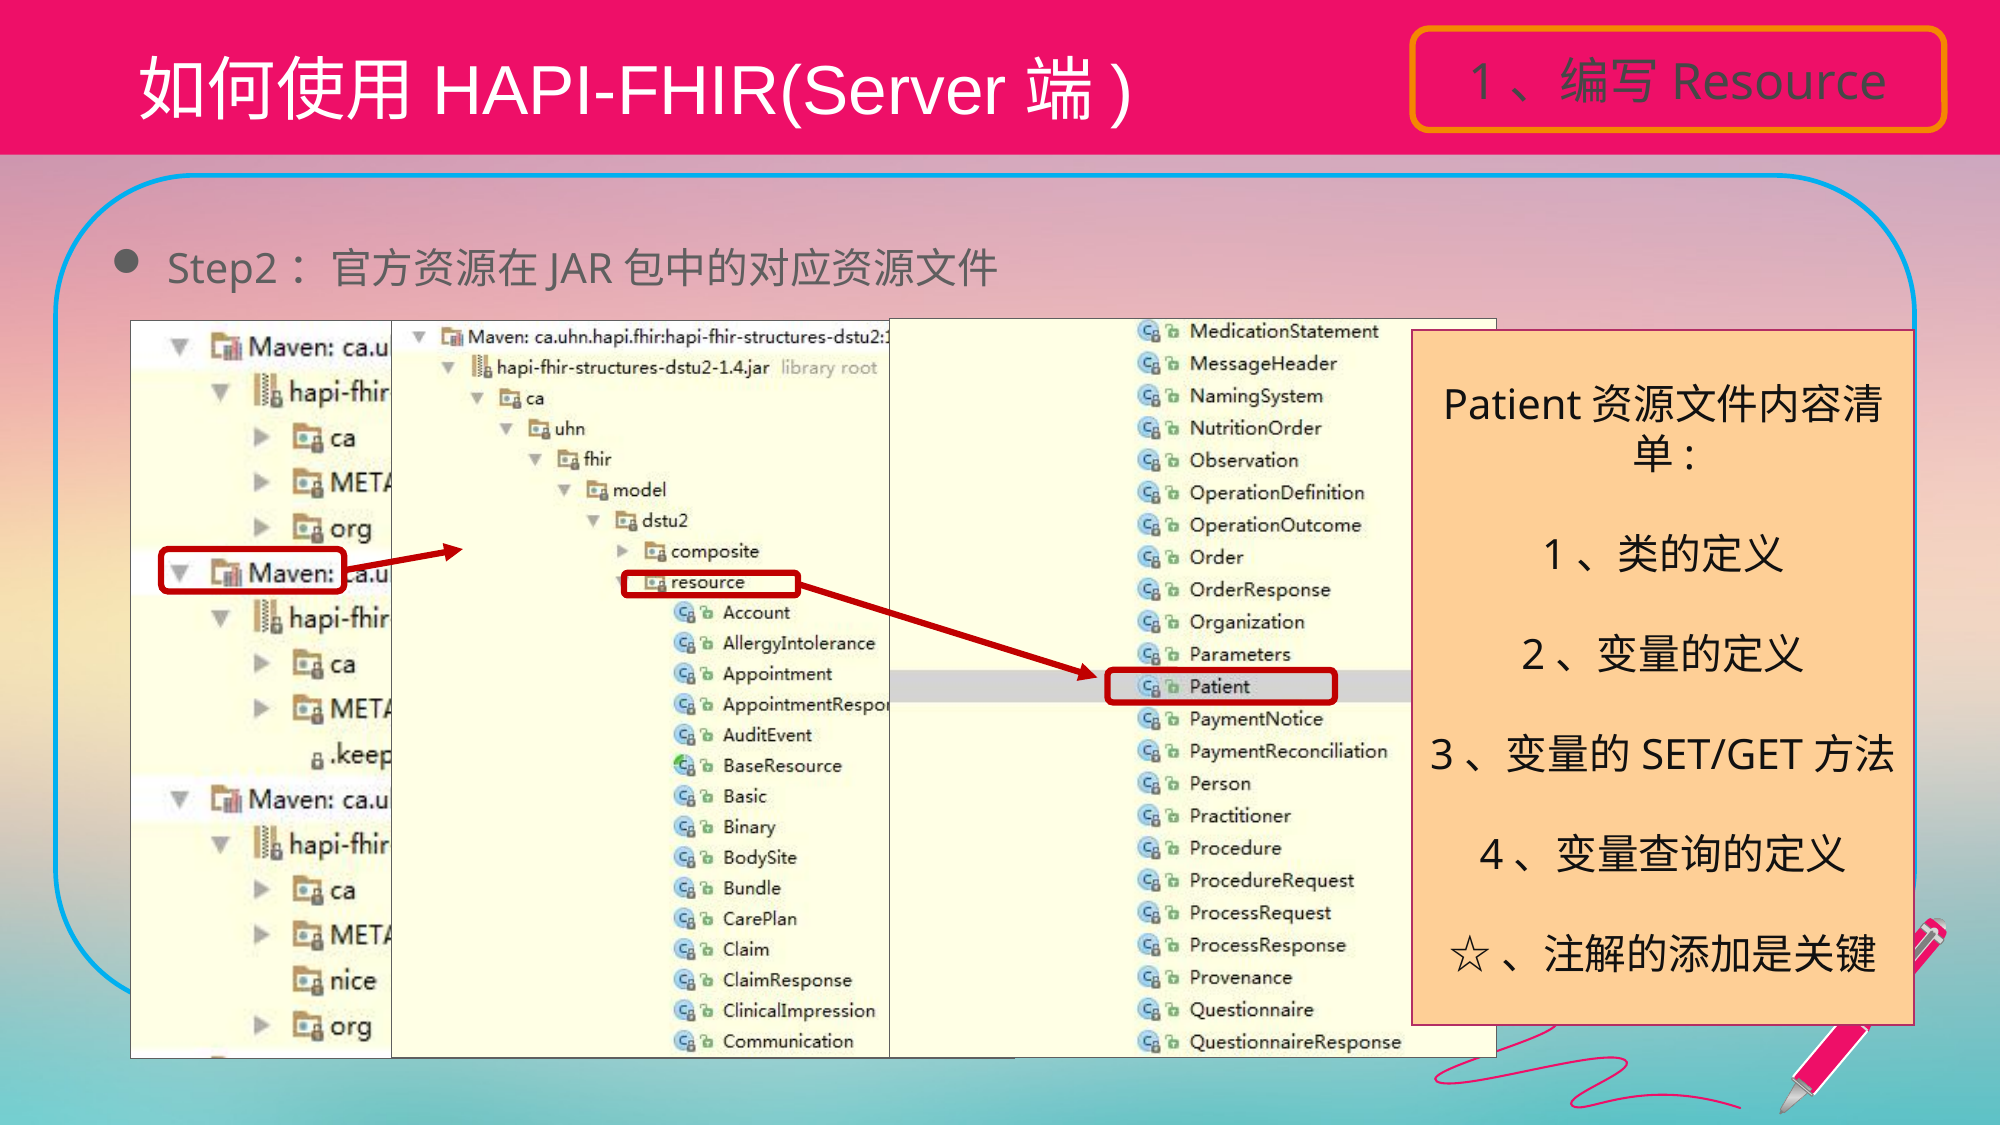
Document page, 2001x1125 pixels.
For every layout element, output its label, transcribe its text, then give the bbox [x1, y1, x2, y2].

text_box Patient资源文件内容清单: 1、类的定义 2、变量的定义 3、变量的SET/GET方法 4、变量查询的定义 ☆、注解的添加是关键 [1497, 329, 1915, 1026]
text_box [160, 548, 463, 592]
picture [0, 155, 2000, 1125]
text_box Step2：官方资源在JAR包中的对应资源文件 [54, 174, 1916, 994]
text_box 1、编写Resource [1411, 27, 1946, 132]
title 如何使用HAPI-FHIR(Server端) [122, 38, 1878, 138]
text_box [623, 572, 1098, 678]
